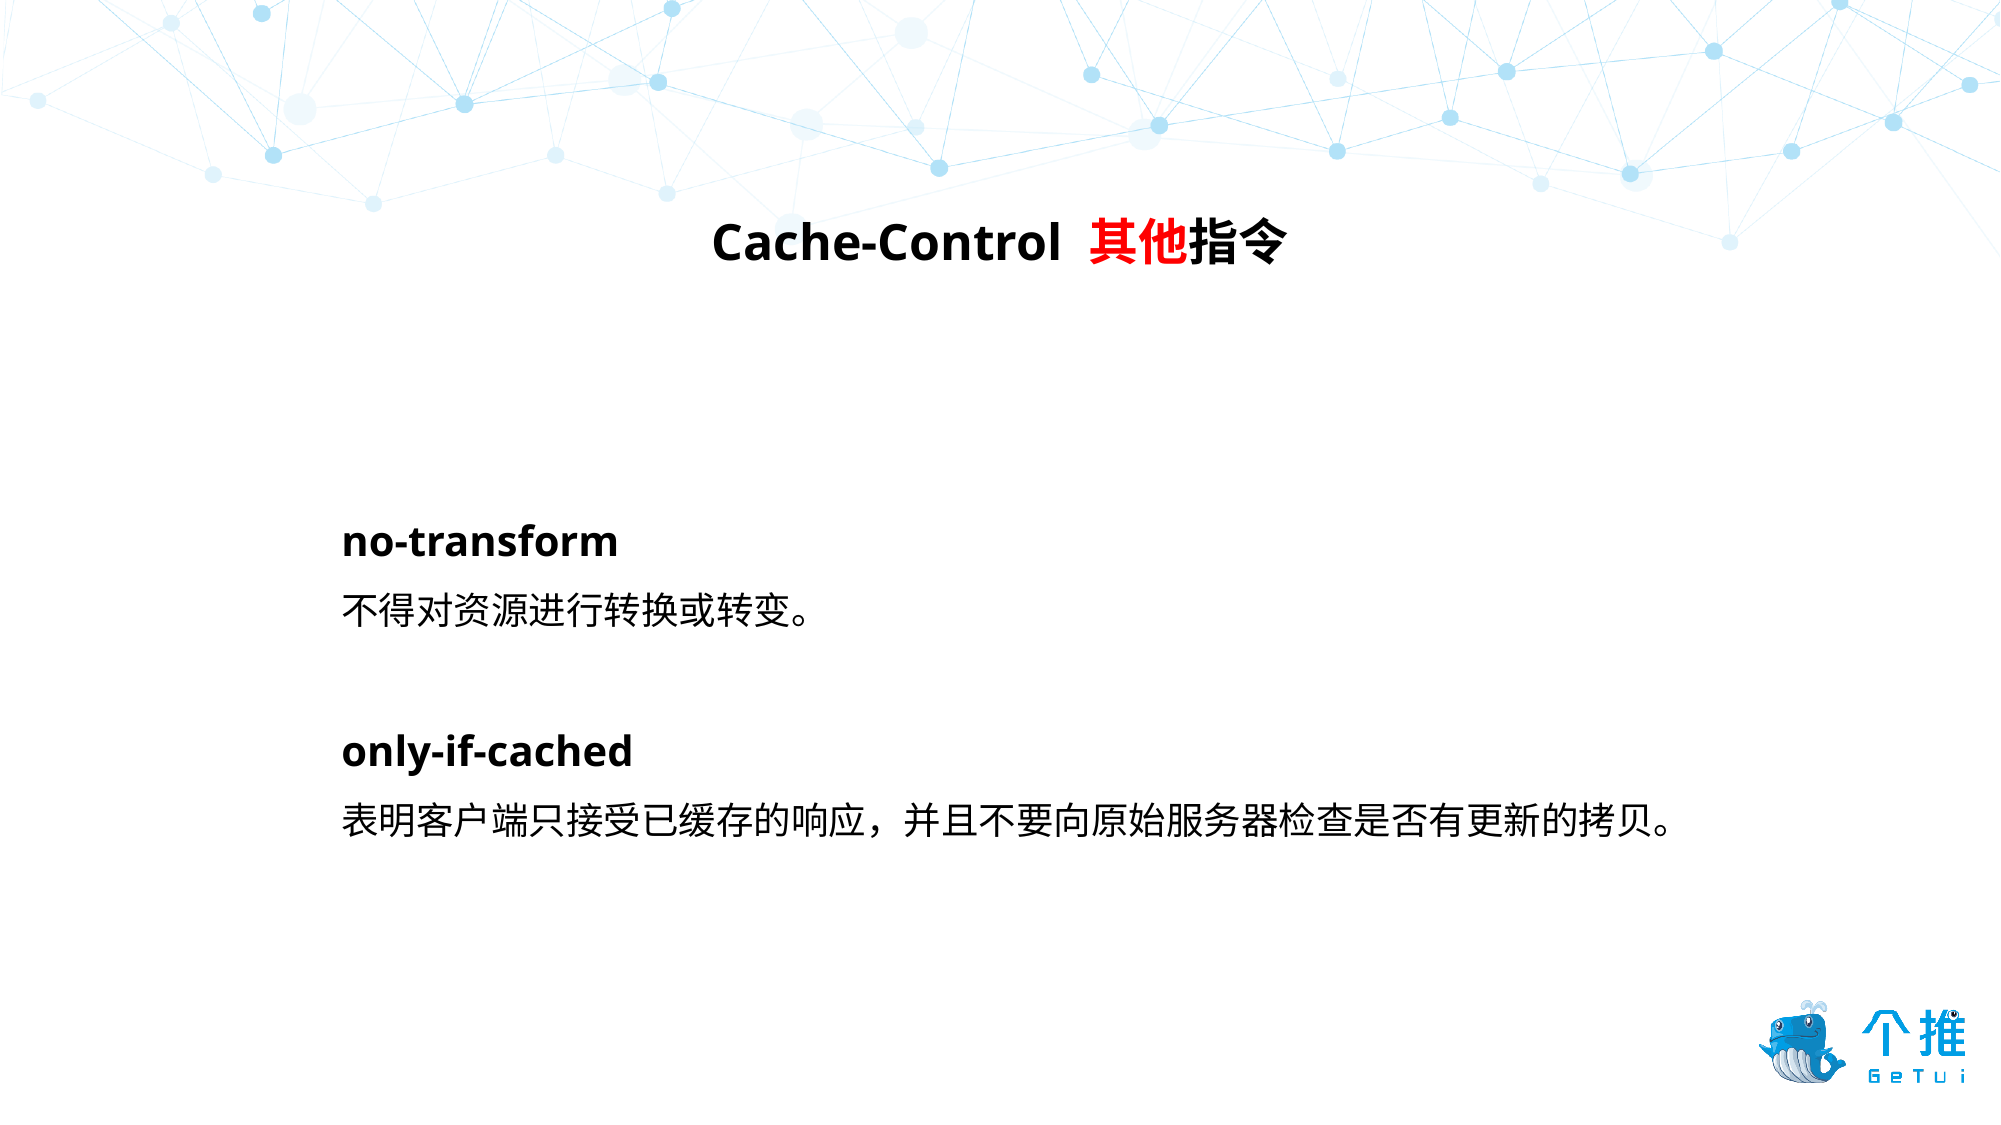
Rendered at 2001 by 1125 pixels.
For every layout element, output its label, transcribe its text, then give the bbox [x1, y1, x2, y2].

text_box Cache-Control 其他指令 [407, 203, 1593, 279]
picture [0, 0, 2000, 331]
picture [1773, 1029, 1781, 1036]
picture [1957, 1045, 1965, 1051]
text_box no-transform 不得对资源进行转换或转变。 only-if-cached 表明客户端只接受已缓存的响应，并且不要向原始服务器检查是否有更新的拷贝。 [326, 482, 1674, 850]
picture [1776, 1021, 1783, 1031]
picture [1818, 1055, 1830, 1072]
picture [1950, 1012, 1957, 1019]
picture [1805, 1016, 1813, 1027]
picture [1759, 1000, 1965, 1083]
picture [1957, 1034, 1965, 1039]
